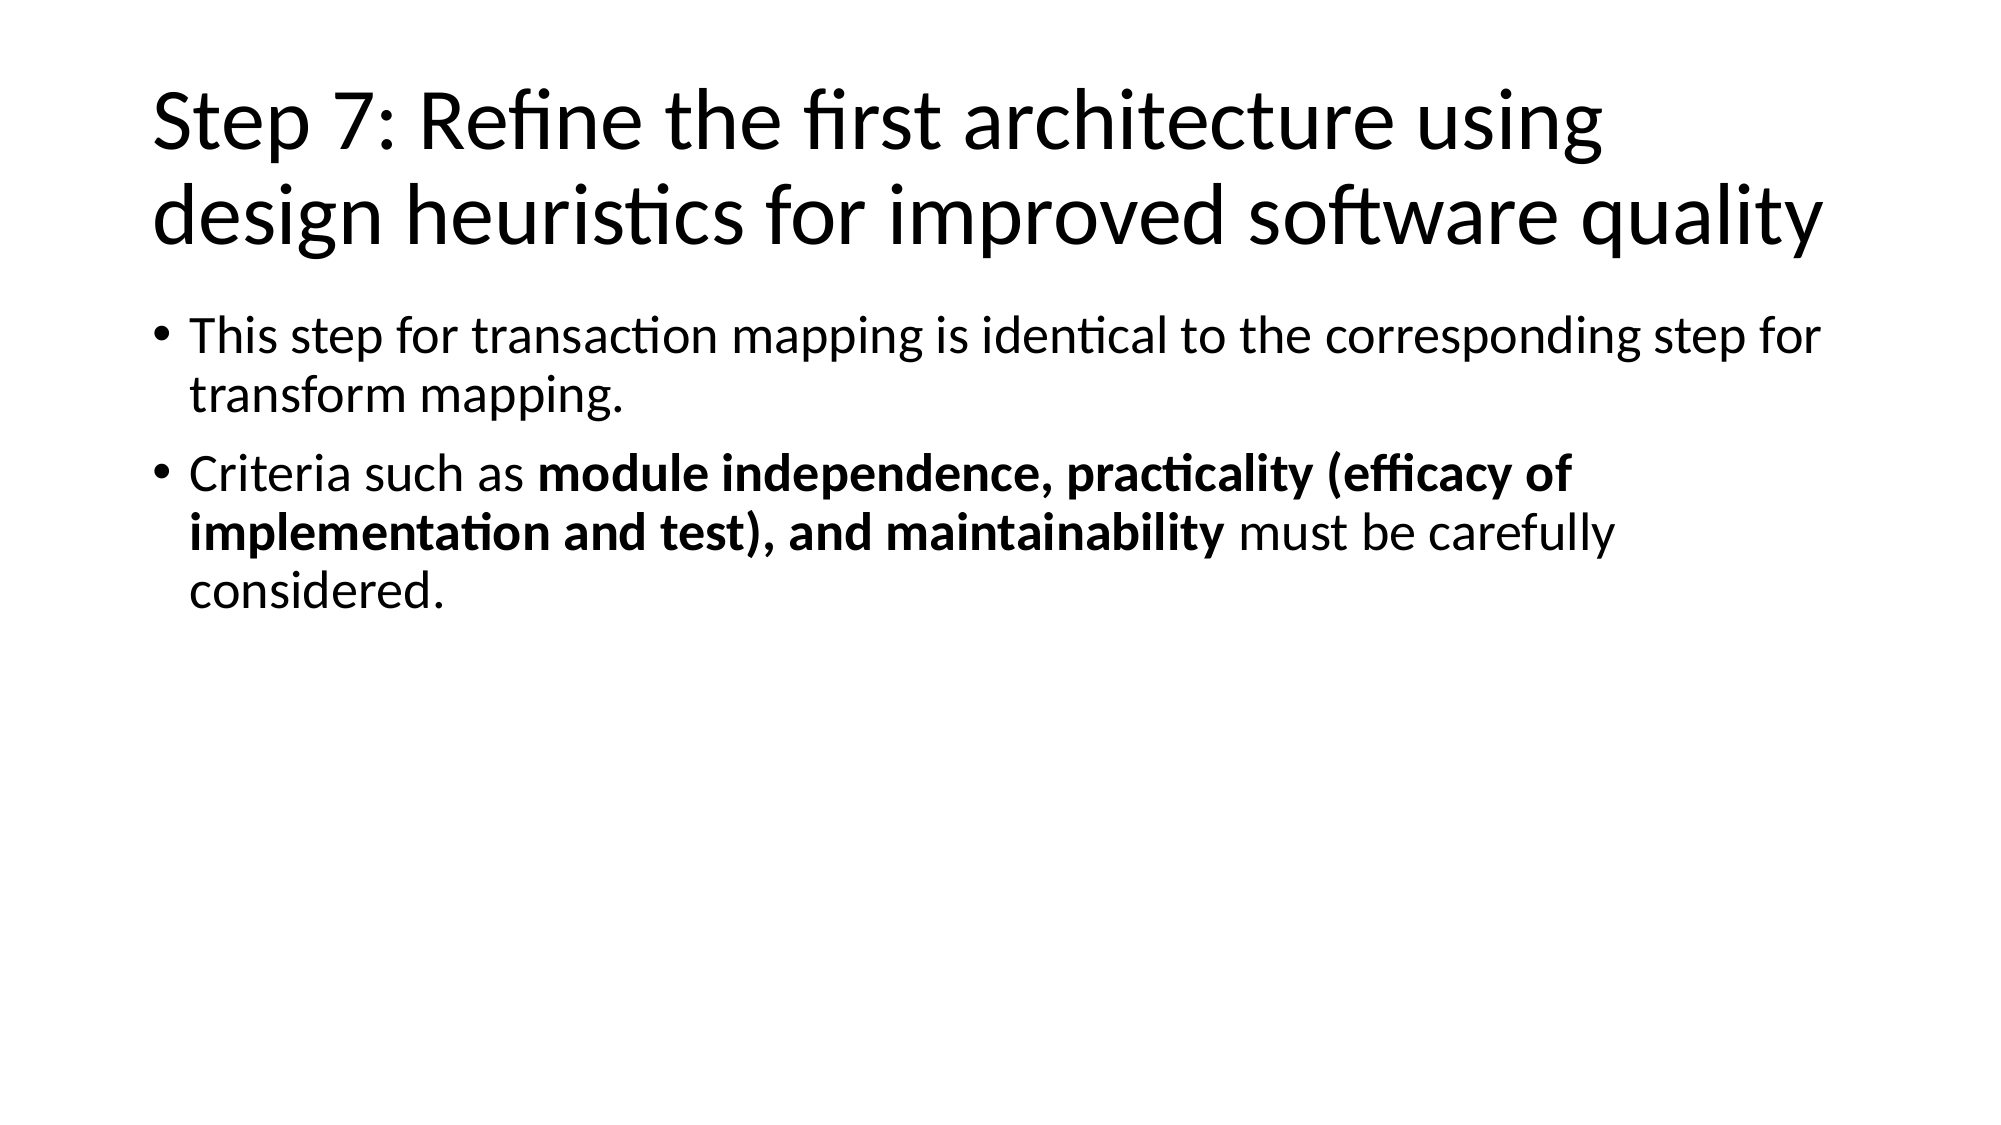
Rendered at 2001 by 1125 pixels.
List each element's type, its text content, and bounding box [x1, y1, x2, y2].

list This step for transaction mapping is identical to the corresponding step for transform mapping. Criteria such as module independence, practicality (efficacy of implementation and test), and maintainability must be carefully considered. [137, 299, 1863, 1014]
title Step 7: Refine the first architecture using design heuristics for improved software quality [137, 59, 1863, 278]
